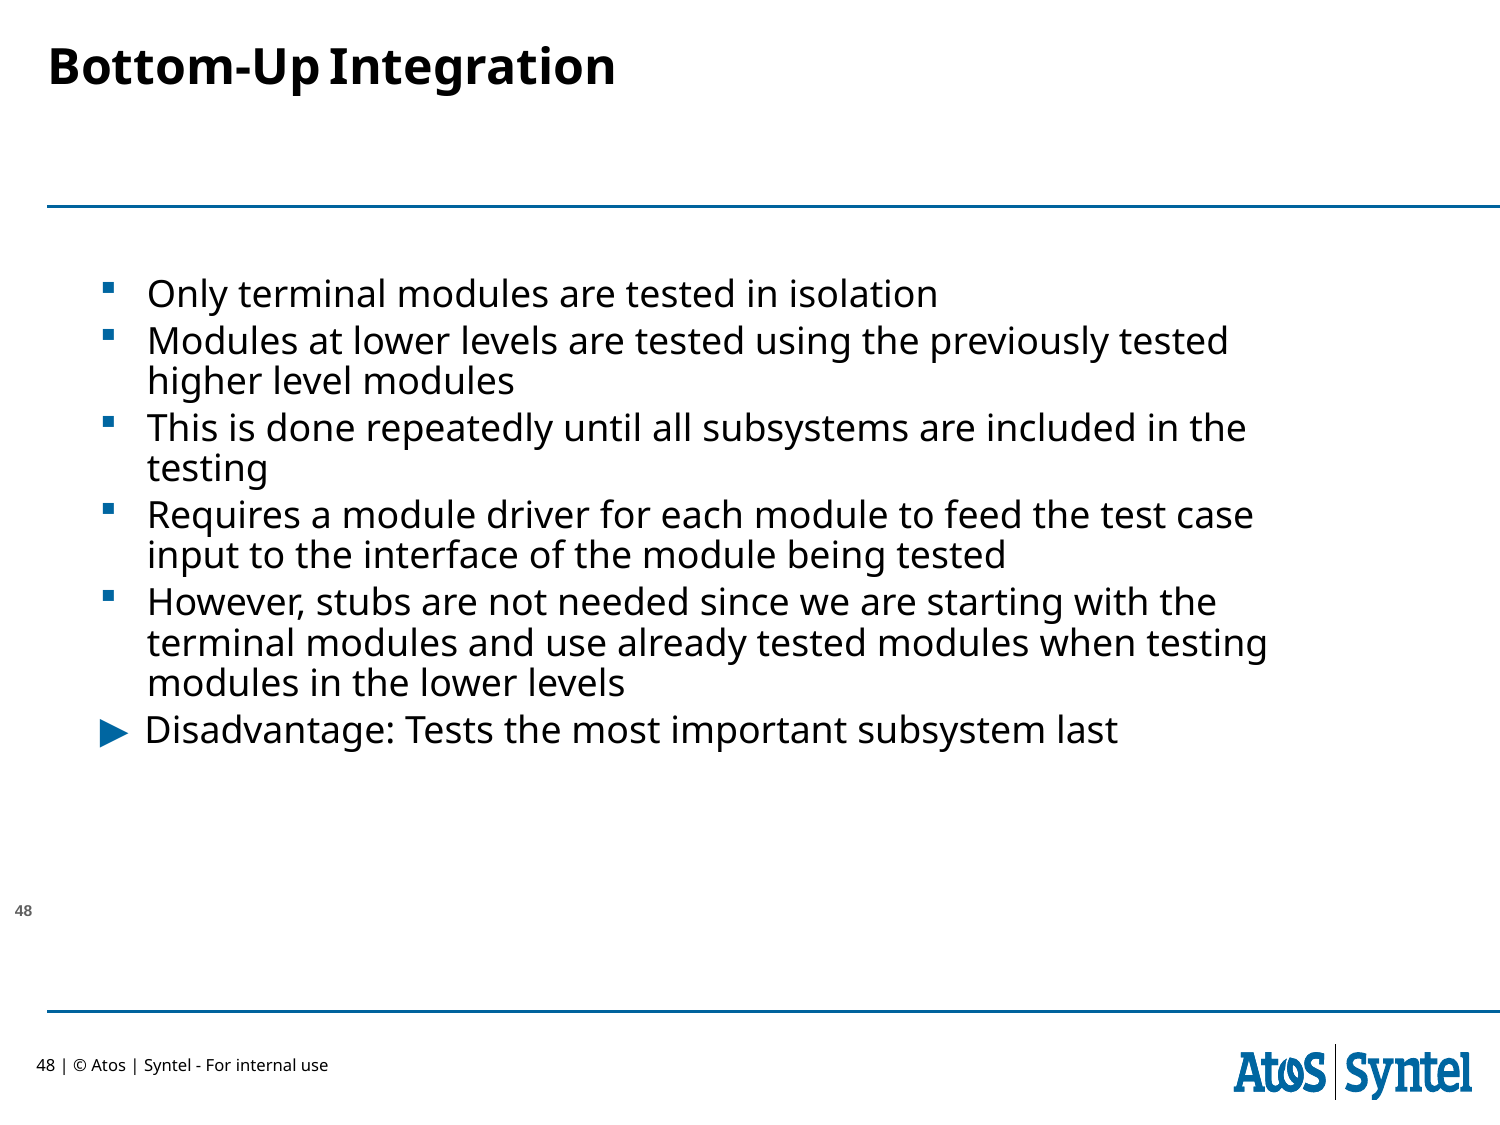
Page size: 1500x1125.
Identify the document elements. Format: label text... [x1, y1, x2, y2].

title Bottom-Up Integration [47, 26, 1471, 151]
slide_number 48 [0, 893, 124, 926]
list Only terminal modules are tested in isolation Modules at lower levels are tested using the previously tested higher level modules This is done repeatedly until all subsystems are included in the testing Requires a module driver for each module to feed the test case input to the interface of the module being tested However, stubs are not needed since we are starting with the terminal modules and use already tested modules when testing modules in the lower levels Disadvantage: Tests the most important subsystem last [99, 275, 1312, 866]
